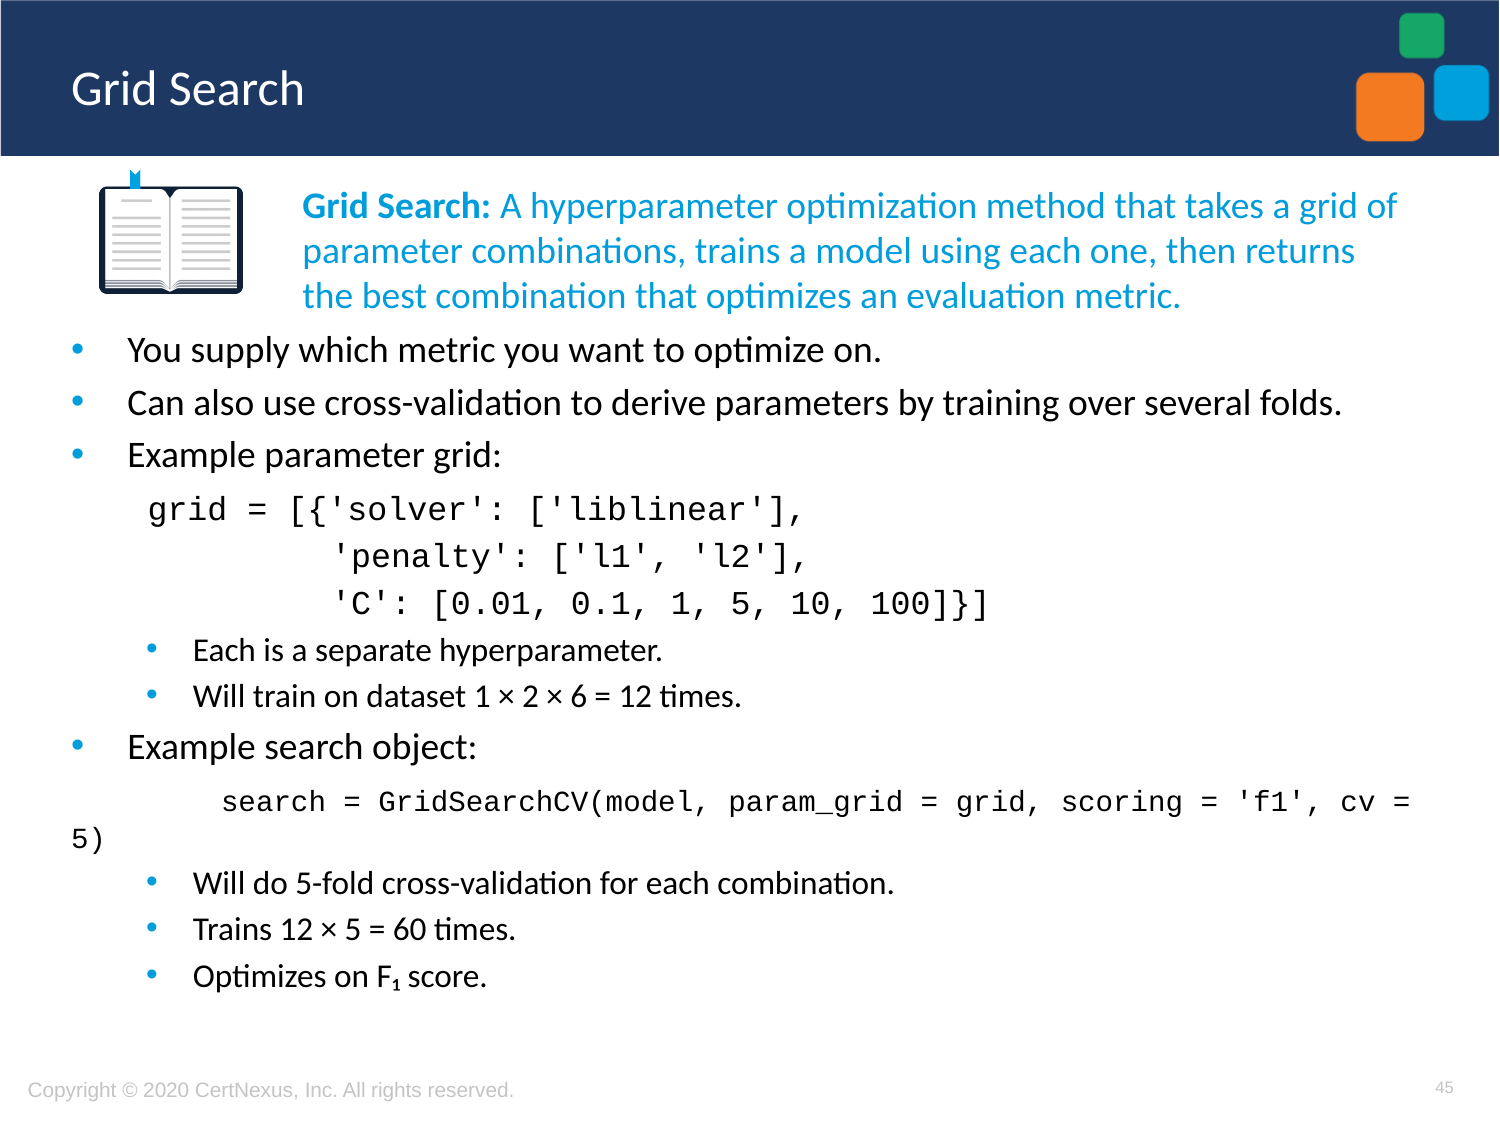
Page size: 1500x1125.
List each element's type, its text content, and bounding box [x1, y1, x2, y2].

picture [0, 0, 1500, 156]
picture [99, 169, 243, 294]
slide_number 45 [1118, 1057, 1469, 1118]
list You supply which metric you want to optimize on. Can also use cross-validation to derive parameters by training over several folds. Example parameter grid: grid = [{'solver': ['liblinear'], 'penalty': ['l1', 'l2'], 'C': [0.01, 0.1, 1, 5, 10, 100]}] Each is a separate hyperparameter. Will train on dataset 1 × 2 × 6 = 12 times. Example search object: search = GridSearchCV(model, param_grid = grid, scoring = 'f1', cv = 5) Will do 5-fold cross-validation for each combination. Trains 12 × 5 = 60 times. Optimizes on F₁ score. [56, 318, 1444, 1038]
title Grid Search [56, 16, 1350, 155]
list Grid Search: A hyperparameter optimization method that takes a grid of parameter combinations, trains a model using each one, then returns the best combination that optimizes an evaluation metric. [287, 173, 1425, 299]
